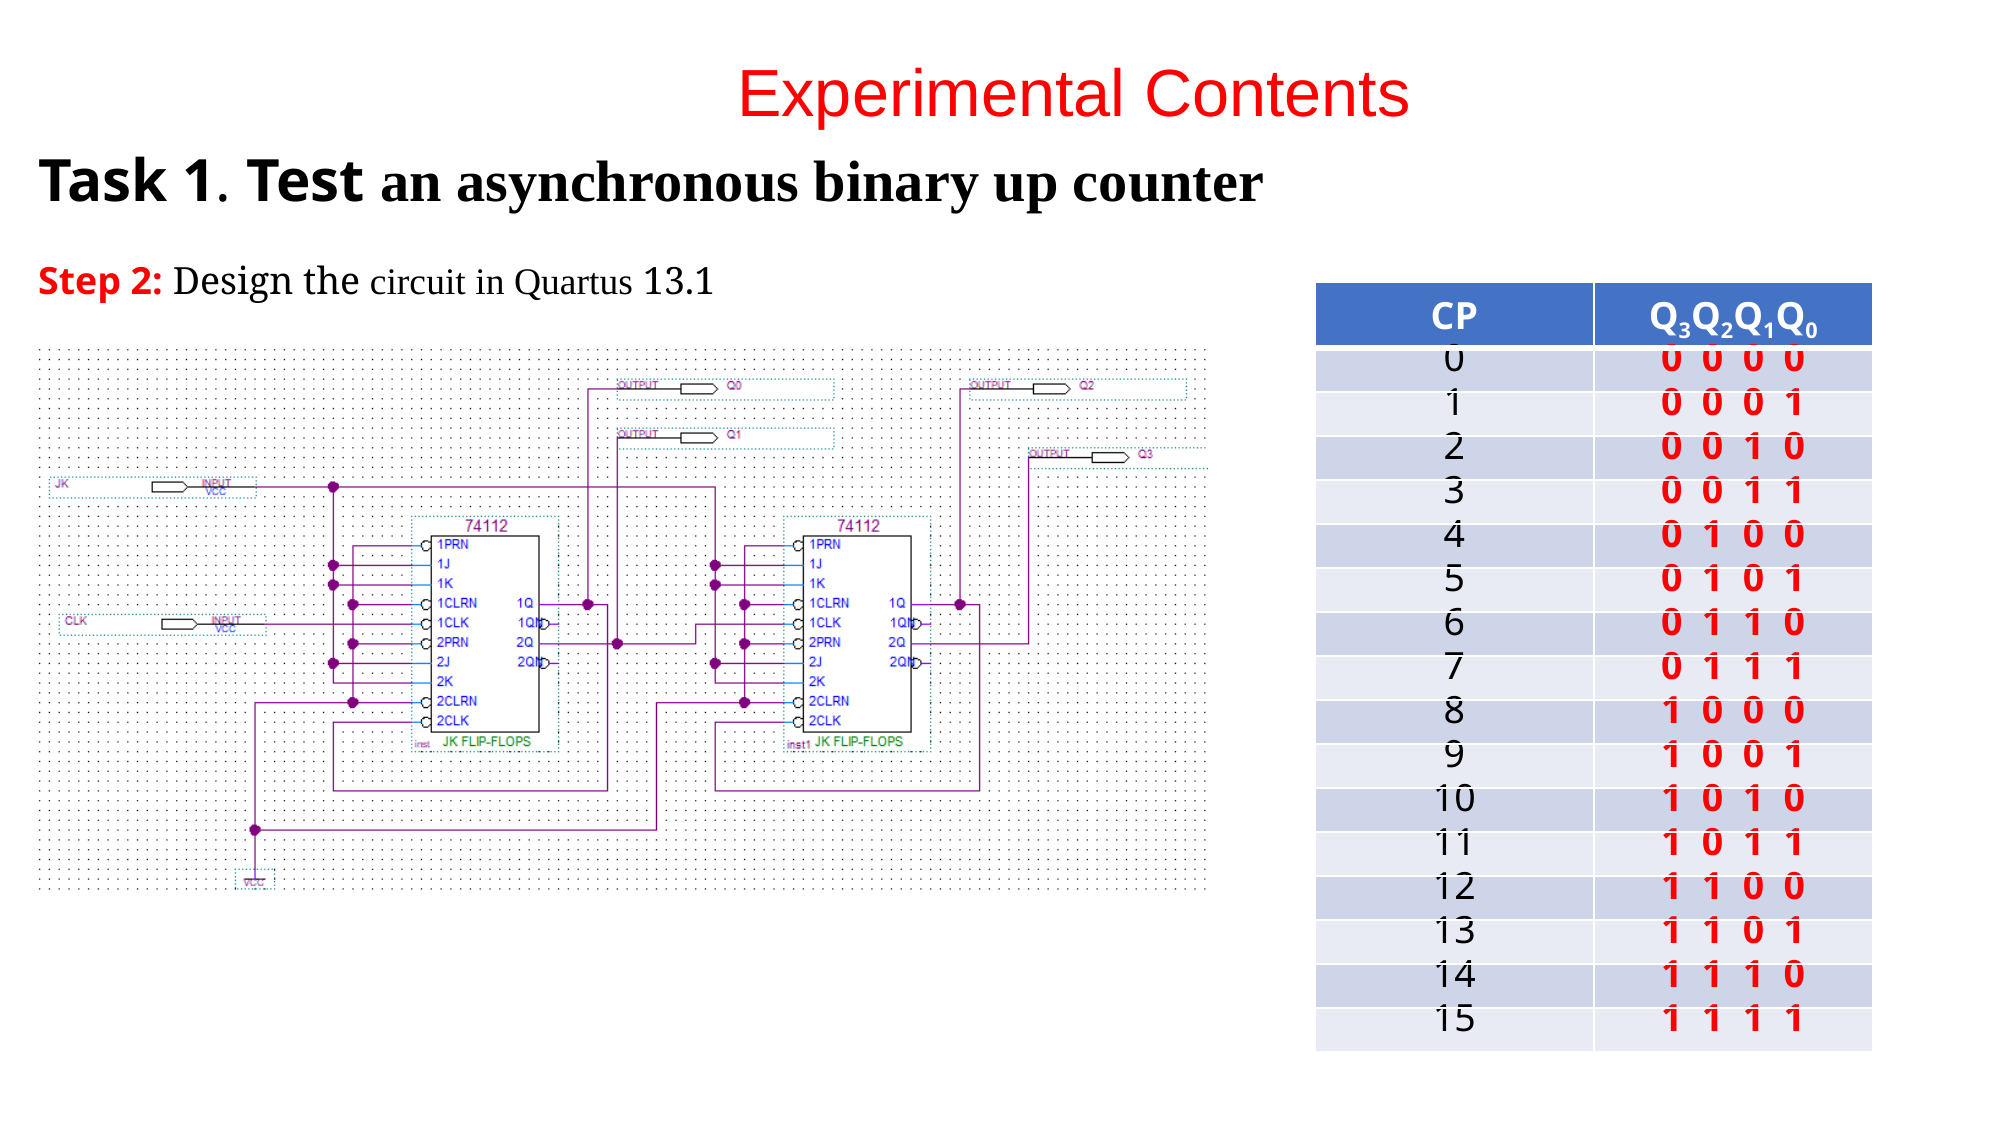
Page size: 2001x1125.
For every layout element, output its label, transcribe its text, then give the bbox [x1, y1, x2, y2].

table_cell 0 0 0 1 [1595, 393, 1872, 435]
table_cell 1 0 1 1 [1595, 833, 1872, 875]
table_cell 1 0 0 1 [1595, 745, 1872, 787]
list Task 1. Test an asynchronous binary up counter Step 2: Design the circuit in Quartus 13.1 [23, 143, 1876, 312]
table_cell 10 [1316, 789, 1593, 831]
table_cell 1 0 1 0 [1595, 789, 1872, 831]
table_cell 0 1 0 1 [1595, 569, 1872, 611]
table_cell 1 [1316, 393, 1593, 435]
table_header CP [1316, 283, 1593, 345]
table_cell 7 [1316, 657, 1593, 699]
table_cell 2 [1316, 437, 1593, 479]
table_cell 8 [1316, 701, 1593, 743]
picture [33, 348, 1208, 897]
table_cell 0 1 0 0 [1595, 525, 1872, 567]
table_cell 0 1 1 1 [1595, 657, 1872, 699]
table_header Q3Q2Q1Q0 [1595, 283, 1872, 345]
table_cell 0 [1316, 351, 1593, 391]
table_cell 9 [1316, 745, 1593, 787]
table_cell 1 1 0 1 [1595, 921, 1872, 963]
table_cell 3 [1316, 481, 1593, 523]
table_cell 11 [1316, 833, 1593, 875]
table_cell 0 1 1 0 [1595, 613, 1872, 655]
table_cell 6 [1316, 613, 1593, 655]
table_cell 0 0 0 0 [1595, 351, 1872, 391]
table_cell 5 [1316, 569, 1593, 611]
table_cell 0 0 1 0 [1595, 437, 1872, 479]
text_box Experimental Contents [722, 42, 1427, 137]
table_cell 1 1 1 1 [1595, 1009, 1872, 1051]
table_cell 1 0 0 0 [1595, 701, 1872, 743]
table_cell 12 [1316, 877, 1593, 919]
table_cell 4 [1316, 525, 1593, 567]
table_cell 1 1 0 0 [1595, 877, 1872, 919]
table_cell 1 1 1 0 [1595, 965, 1872, 1007]
table_cell 13 [1316, 921, 1593, 963]
table_cell 14 [1316, 965, 1593, 1007]
table_cell 0 0 1 1 [1595, 481, 1872, 523]
table_cell 15 [1316, 1009, 1593, 1051]
